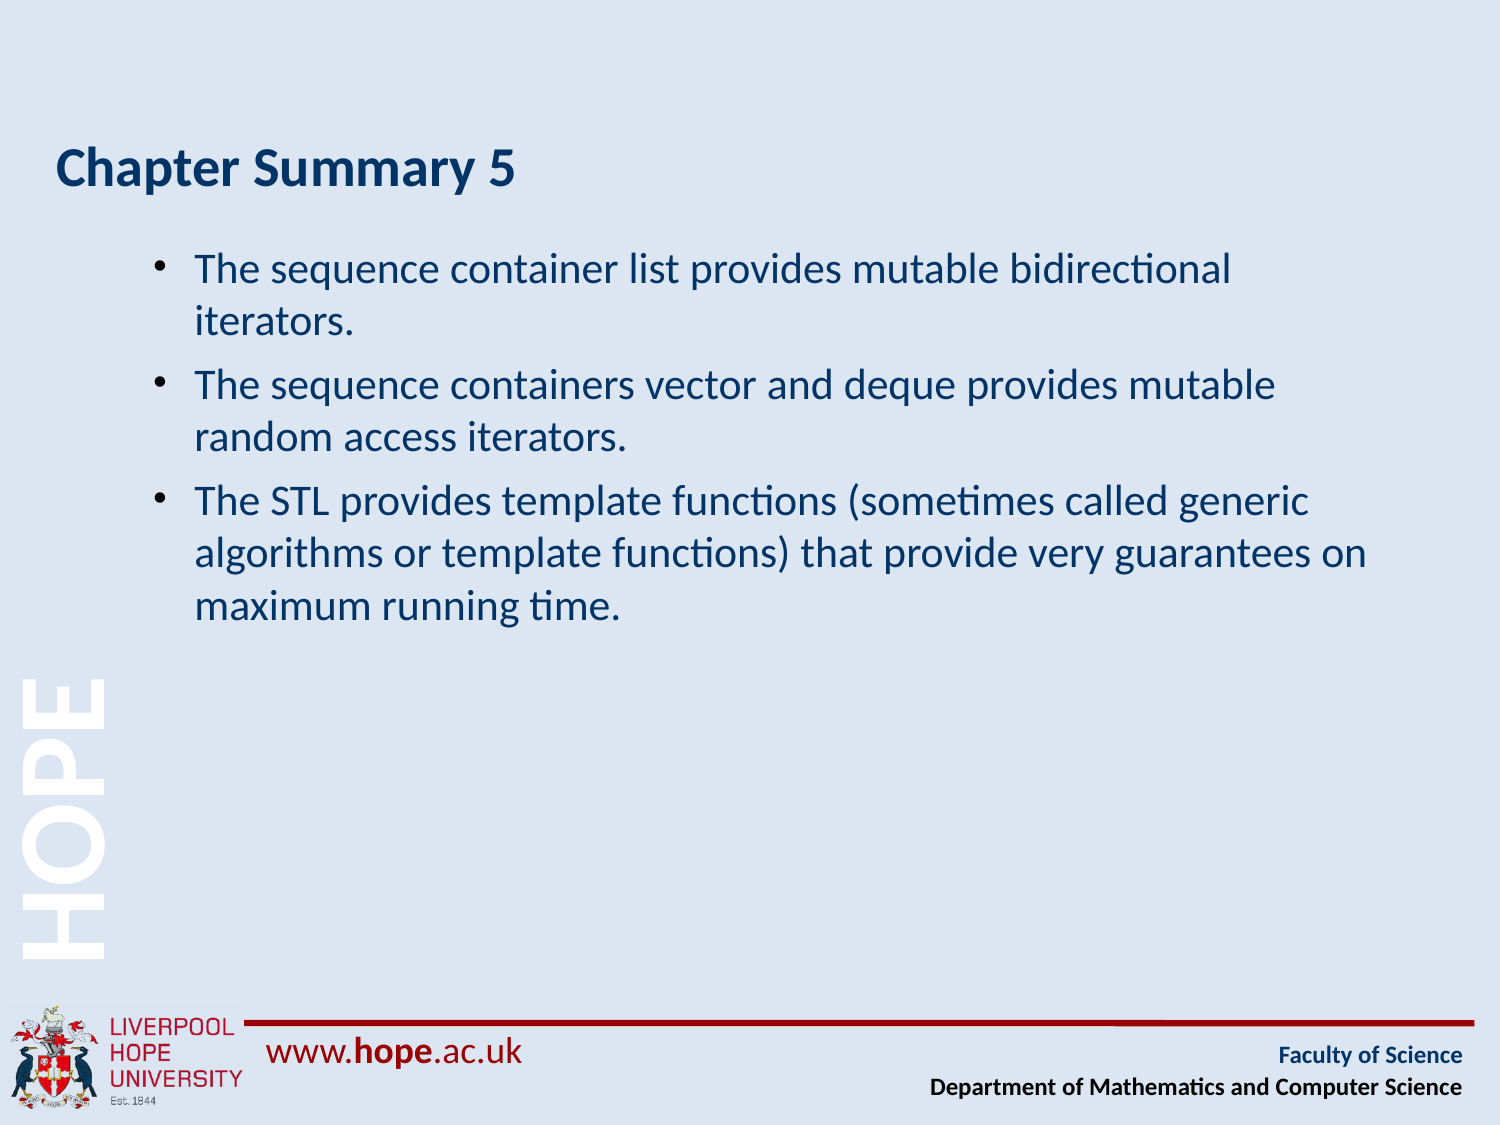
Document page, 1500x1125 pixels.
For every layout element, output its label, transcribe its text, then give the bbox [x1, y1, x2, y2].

list The sequence container list provides mutable bidirectional iterators. The sequence containers vector and deque provides mutable random access iterators. The STL provides template functions (sometimes called generic algorithms or template functions) that provide very guarantees on maximum running time. [137, 231, 1400, 999]
picture [7, 1003, 245, 1111]
title Chapter Summary 5 [41, 42, 1318, 207]
